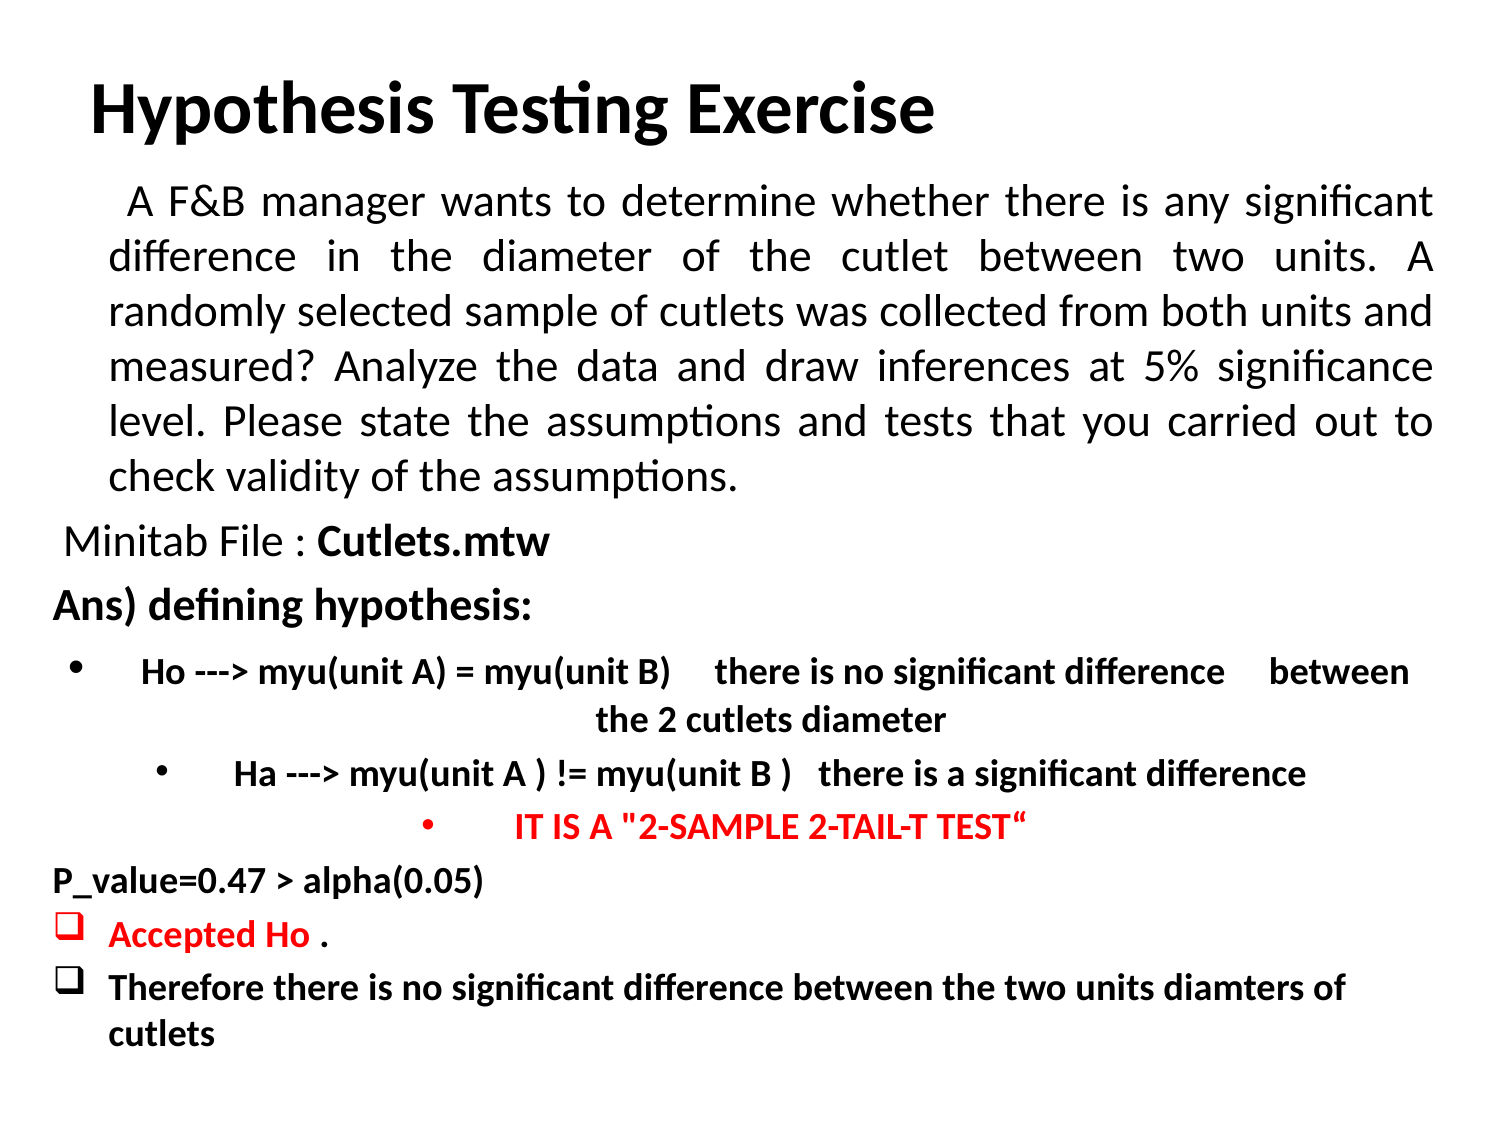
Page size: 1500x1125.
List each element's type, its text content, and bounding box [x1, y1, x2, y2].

list A F&B manager wants to determine whether there is any significant difference in the diameter of the cutlet between two units. A randomly selected sample of cutlets was collected from both units and measured? Analyze the data and draw inferences at 5% significance level. Please state the assumptions and tests that you carried out to check validity of the assumptions. Minitab File : Cutlets.mtw Ans) defining hypothesis: Ho ---> myu(unit A) = myu(unit B) there is no significant difference between the 2 cutlets diameter Ha ---> myu(unit A ) != myu(unit B ) there is a significant difference IT IS A "2-SAMPLE 2-TAIL-T TEST“ P_value=0.47 > alpha(0.05) Accepted Ho . Therefore there is no significant difference between the two units diamters of cutlets [37, 162, 1450, 1063]
title Hypothesis Testing Exercise [75, 45, 1425, 162]
